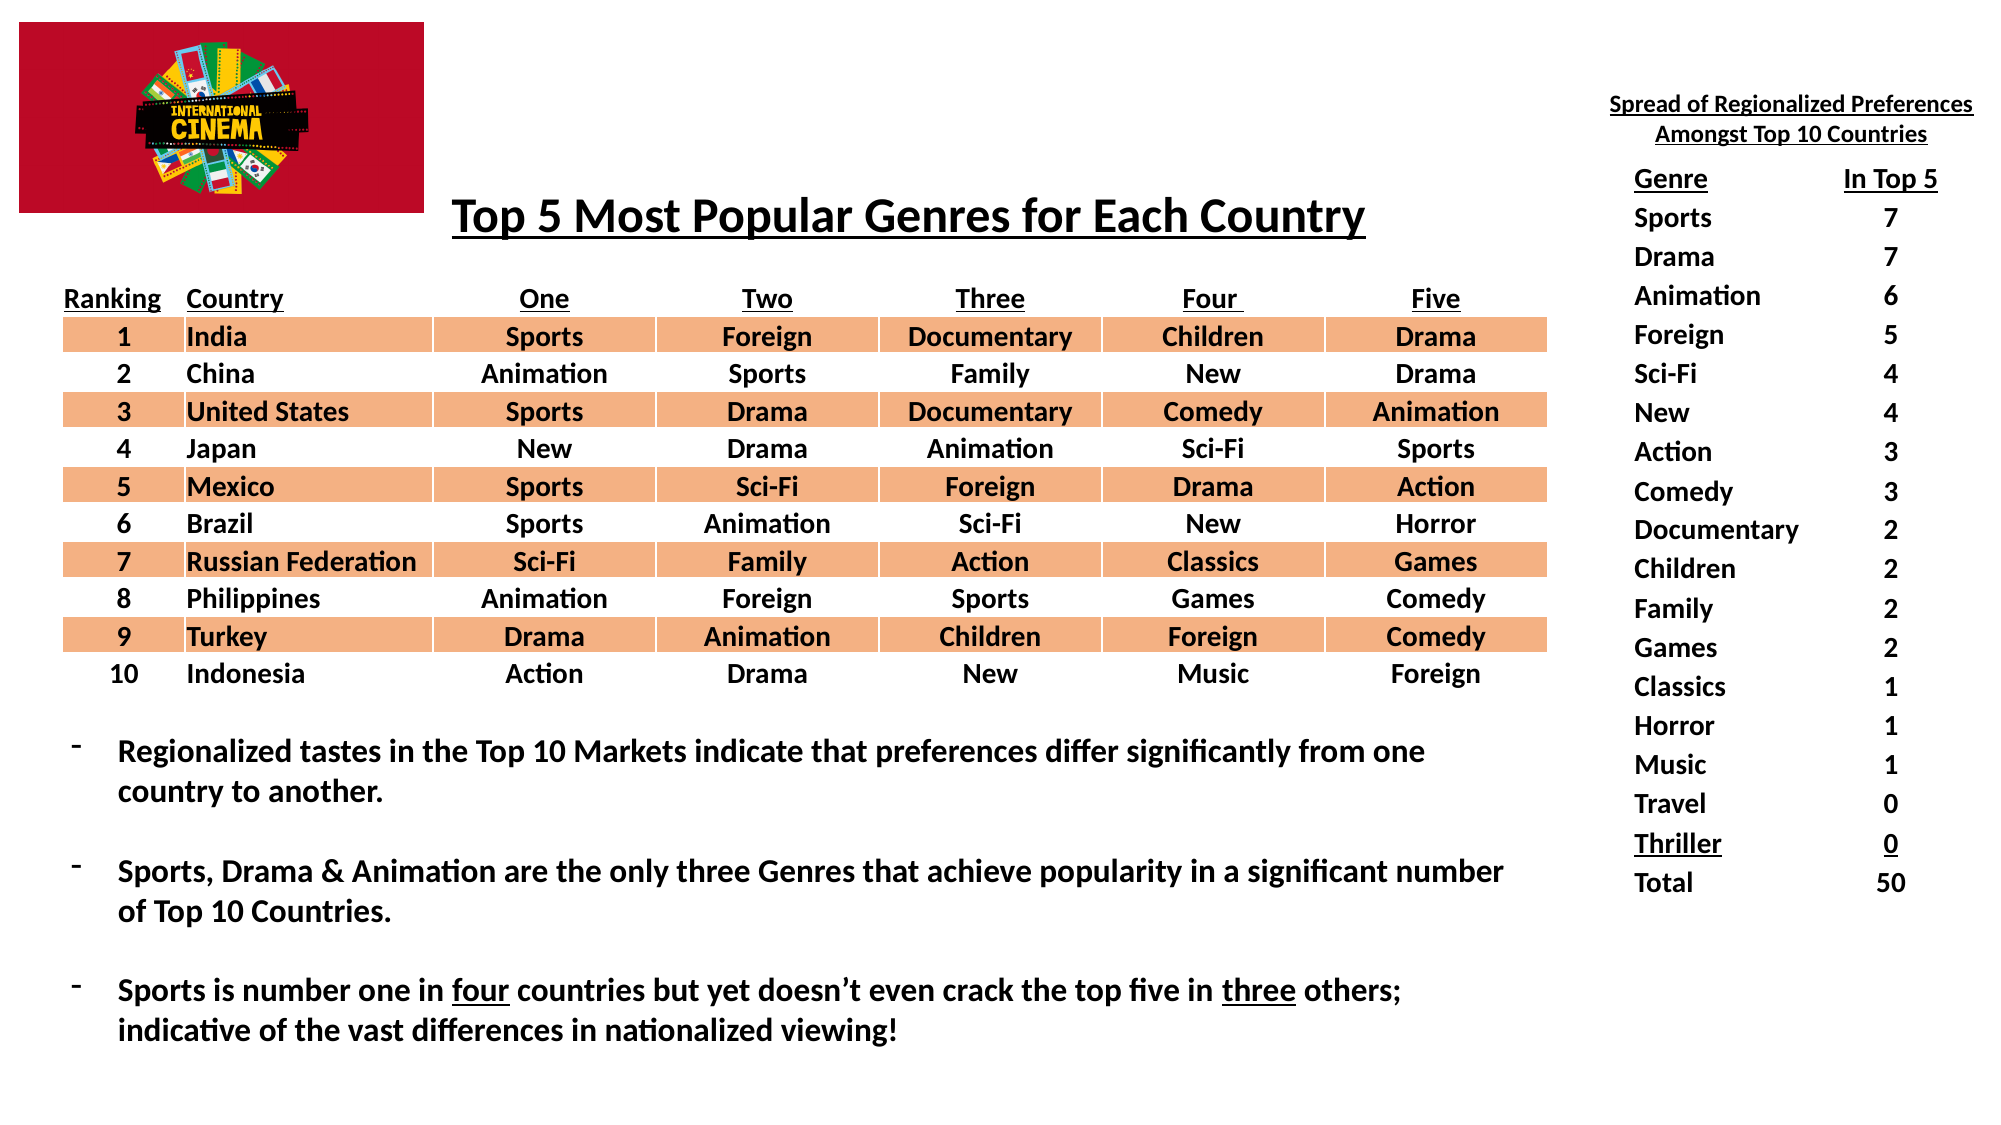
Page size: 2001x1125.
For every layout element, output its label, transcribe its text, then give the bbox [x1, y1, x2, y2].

table_cell Sci-Fi [1103, 429, 1324, 465]
table_cell Action [434, 654, 655, 690]
table_cell 4 [1833, 392, 1949, 429]
table_cell Action [1634, 431, 1831, 468]
table_cell Japan [186, 429, 432, 465]
table_cell Sci-Fi [434, 542, 655, 577]
table_cell Sports [1634, 197, 1831, 234]
table_cell Action [880, 542, 1101, 577]
table_cell Games [1634, 626, 1831, 663]
table_cell China [186, 354, 432, 390]
table_cell 10 [63, 654, 184, 690]
table_cell Sci-Fi [1634, 353, 1831, 390]
table_cell Children [880, 617, 1101, 652]
table_cell Animation [657, 504, 878, 540]
table_cell New [434, 429, 655, 465]
table_cell Philippines [186, 579, 432, 615]
table_cell Total [1634, 862, 1831, 899]
table_cell Sports [880, 579, 1101, 615]
table_cell Foreign [1634, 314, 1831, 351]
table_cell Thriller [1634, 821, 1831, 860]
table_cell 6 [63, 504, 184, 540]
table_cell Sports [1326, 429, 1547, 465]
table_cell Music [1634, 743, 1831, 781]
table_cell 50 [1833, 862, 1949, 899]
table_cell 1 [1833, 704, 1949, 742]
table_cell Brazil [186, 504, 432, 540]
table_cell United States [186, 392, 432, 427]
table_cell Animation [880, 429, 1101, 465]
table_cell Documentary [880, 392, 1101, 427]
table_cell Family [657, 542, 878, 577]
table_cell 3 [1833, 470, 1949, 507]
text_box Regionalized tastes in the Top 10 Markets indicate that preferences differ significantly from one country to another. Sports, Drama & Animation are the only three Genres that achieve popularity in a significant number of Top 10 Countries. Sports is number one in four countries but yet doesn’t even crack the top five in three others; indicative of the vast differences in nationalized viewing! [56, 721, 1555, 1101]
table_cell Comedy [1103, 392, 1324, 427]
table_cell Sci-Fi [657, 467, 878, 502]
table_header Four [1103, 279, 1324, 315]
table_header Country [186, 279, 432, 315]
table_cell Sci-Fi [880, 504, 1101, 540]
table_cell Family [1634, 587, 1831, 624]
table_cell 2 [1833, 509, 1949, 546]
table_cell Foreign [1103, 617, 1324, 652]
table_header In Top 5 [1833, 156, 1949, 195]
table_cell Documentary [1634, 509, 1831, 546]
table_cell Foreign [880, 467, 1101, 502]
table_cell Children [1634, 548, 1831, 585]
table_cell Comedy [1326, 617, 1547, 652]
table_cell Music [1103, 654, 1324, 690]
table_cell 3 [1833, 431, 1949, 468]
table_cell 4 [63, 429, 184, 465]
table_cell 0 [1833, 821, 1949, 860]
table_header Five [1326, 279, 1547, 315]
table_cell Horror [1326, 504, 1547, 540]
table_cell Comedy [1326, 579, 1547, 615]
table_cell Animation [657, 617, 878, 652]
table_cell India [186, 317, 432, 352]
table_cell 4 [1833, 353, 1949, 390]
table_cell 7 [63, 542, 184, 577]
table_cell Sports [434, 317, 655, 352]
table_cell 5 [1833, 314, 1949, 351]
table_header Three [880, 279, 1101, 315]
table_cell Drama [1634, 236, 1831, 273]
table_cell Drama [1326, 354, 1547, 390]
picture [19, 22, 424, 213]
table_cell Animation [1634, 275, 1831, 312]
table_cell 7 [1833, 236, 1949, 273]
table_cell Family [880, 354, 1101, 390]
table_cell Classics [1634, 665, 1831, 703]
table_cell New [1634, 392, 1831, 429]
table_cell Children [1103, 317, 1324, 352]
table_cell New [1103, 504, 1324, 540]
table_cell 6 [1833, 275, 1949, 312]
table_cell Foreign [657, 317, 878, 352]
table_cell Drama [657, 654, 878, 690]
table_cell Games [1326, 542, 1547, 577]
table_header Ranking [63, 279, 184, 315]
table_cell 1 [1833, 665, 1949, 703]
table_cell Documentary [880, 317, 1101, 352]
text_box Spread of Regionalized Preferences Amongst Top 10 Countries [1591, 79, 1992, 155]
table_cell 2 [63, 354, 184, 390]
table_cell Foreign [657, 579, 878, 615]
table_header One [434, 279, 655, 315]
table_cell Drama [657, 392, 878, 427]
table_cell Horror [1634, 704, 1831, 742]
table_cell Animation [434, 354, 655, 390]
table_cell Drama [434, 617, 655, 652]
table_cell Drama [657, 429, 878, 465]
table_cell Games [1103, 579, 1324, 615]
table_cell Animation [1326, 392, 1547, 427]
table_cell 7 [1833, 197, 1949, 234]
table_cell New [880, 654, 1101, 690]
table_cell 1 [63, 317, 184, 352]
table_cell Comedy [1634, 470, 1831, 507]
table_cell Sports [434, 467, 655, 502]
table_cell 9 [63, 617, 184, 652]
table_cell Classics [1103, 542, 1324, 577]
table_cell 5 [63, 467, 184, 502]
table_cell 2 [1833, 548, 1949, 585]
table_cell Action [1326, 467, 1547, 502]
table_cell 1 [1833, 743, 1949, 781]
table_cell Sports [657, 354, 878, 390]
table_cell Turkey [186, 617, 432, 652]
text_box Top 5 Most Popular Genres for Each Country [436, 174, 1422, 250]
table_cell Animation [434, 579, 655, 615]
table_cell 3 [63, 392, 184, 427]
table_cell Drama [1103, 467, 1324, 502]
table_header Two [657, 279, 878, 315]
table_cell 8 [63, 579, 184, 615]
table_cell New [1103, 354, 1324, 390]
table_cell Drama [1326, 317, 1547, 352]
table_cell 0 [1833, 782, 1949, 820]
table_cell Sports [434, 392, 655, 427]
table_cell 2 [1833, 587, 1949, 624]
table_cell 2 [1833, 626, 1949, 663]
table_cell Mexico [186, 467, 432, 502]
table_cell Indonesia [186, 654, 432, 690]
table_cell Foreign [1326, 654, 1547, 690]
table_cell Travel [1634, 782, 1831, 820]
table_cell Russian Federation [186, 542, 432, 577]
table_header Genre [1634, 156, 1831, 195]
table_cell Sports [434, 504, 655, 540]
